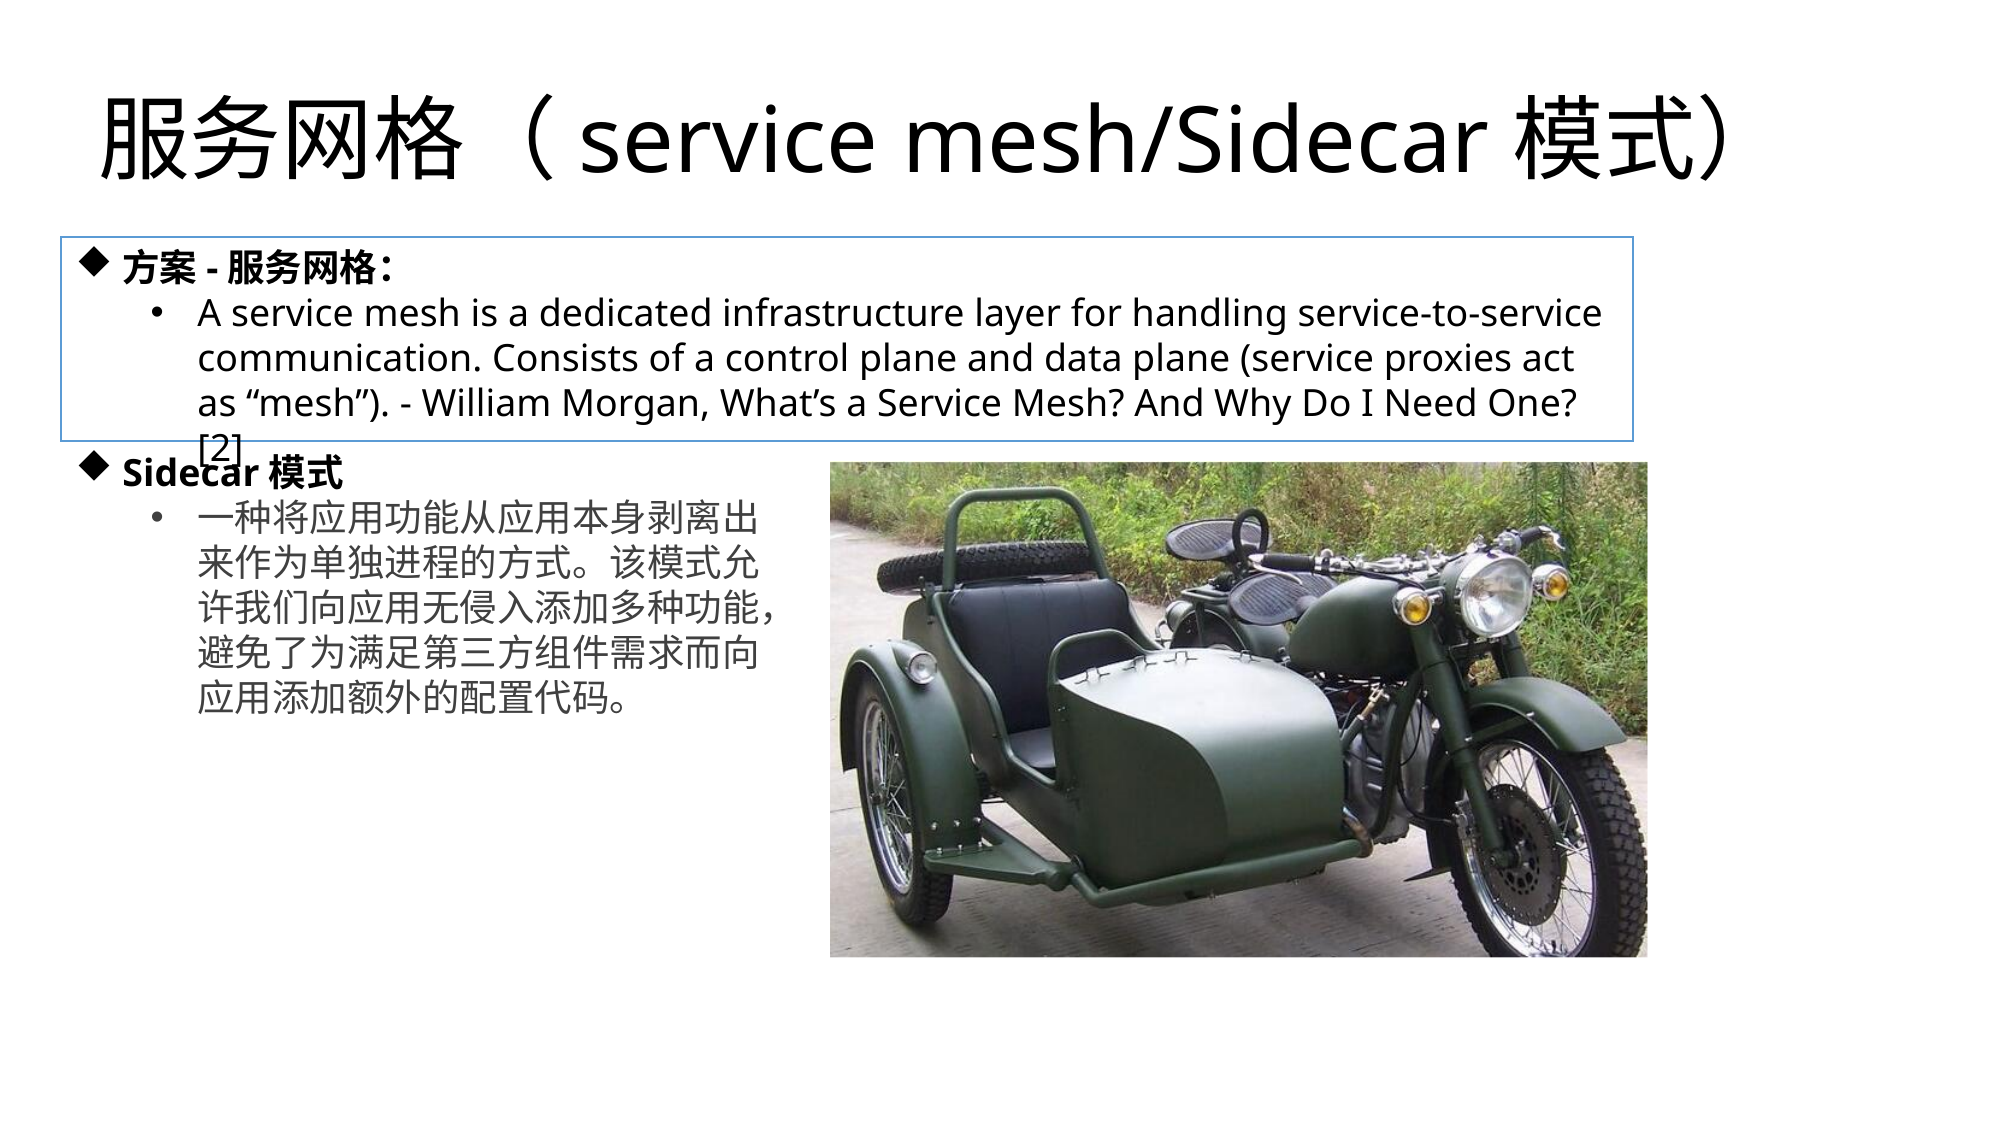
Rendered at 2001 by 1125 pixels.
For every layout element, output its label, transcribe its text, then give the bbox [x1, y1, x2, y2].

text_box Sidecar模式 一种将应用功能从应用本身剥离出来作为单独进程的方式。该模式允许我们向应用无侵入添加多种功能，避免了为满足第三方组件需求而向应用添加额外的配置代码。 [60, 441, 802, 726]
title 服务网格（service mesh/Sidecar模式） [83, 59, 1863, 227]
picture [829, 461, 1650, 961]
text_box 方案-服务网格： A service mesh is a dedicated infrastructure layer for handling service-to-service communication. Consists of a control plane and data plane (service proxies act as “mesh”). - William Morgan, What’s a Service Mesh? And Why Do I Need One?[2] [60, 236, 1634, 442]
